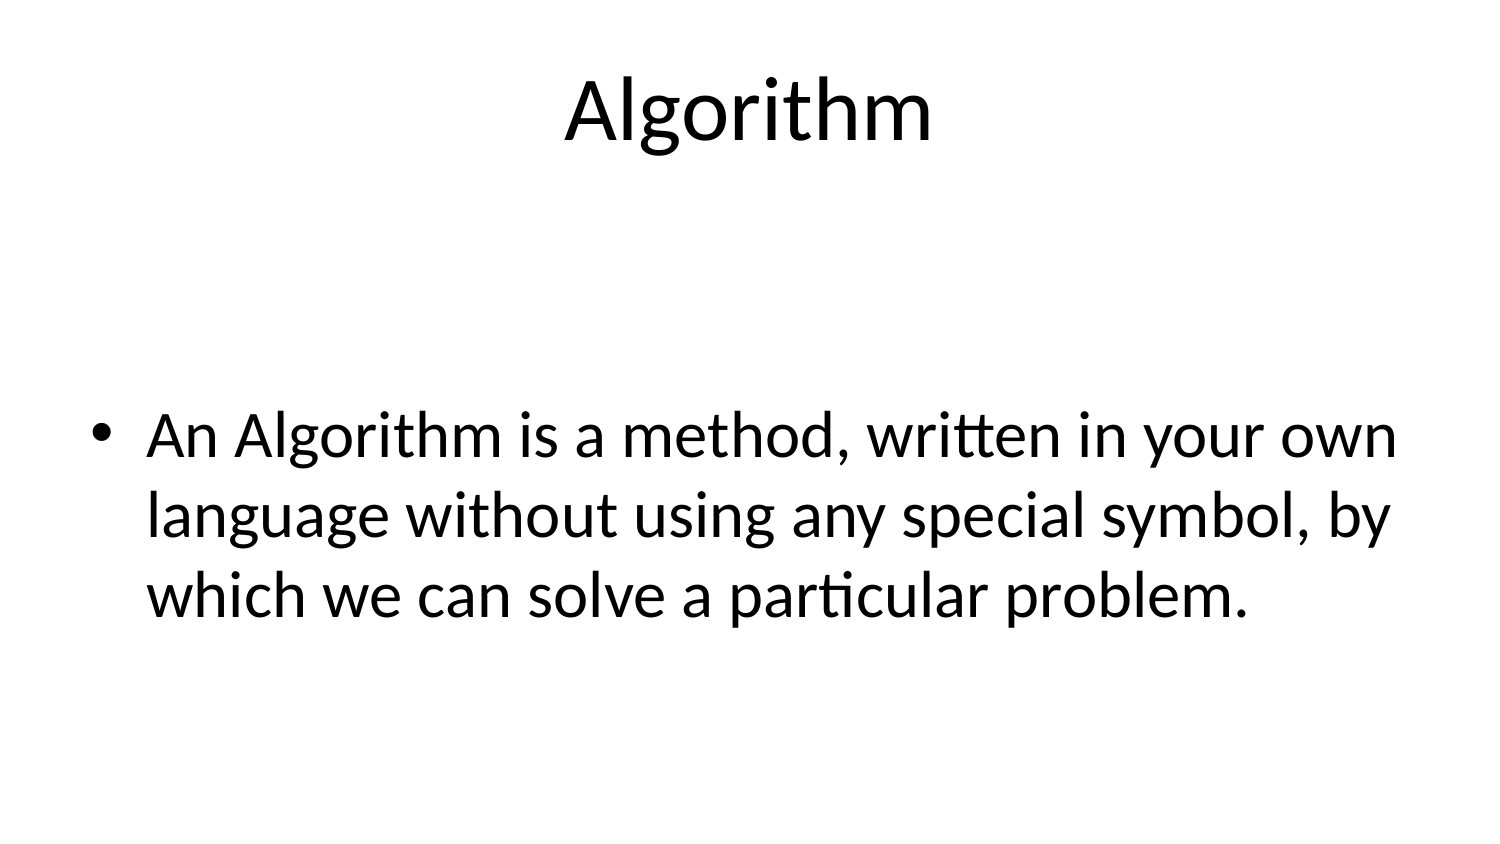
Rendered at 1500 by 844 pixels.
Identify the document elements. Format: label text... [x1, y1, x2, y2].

title Algorithm [75, 33, 1425, 175]
list An Algorithm is a method, written in your own language without using any special symbol, by which we can solve a particular problem. [75, 196, 1425, 754]
